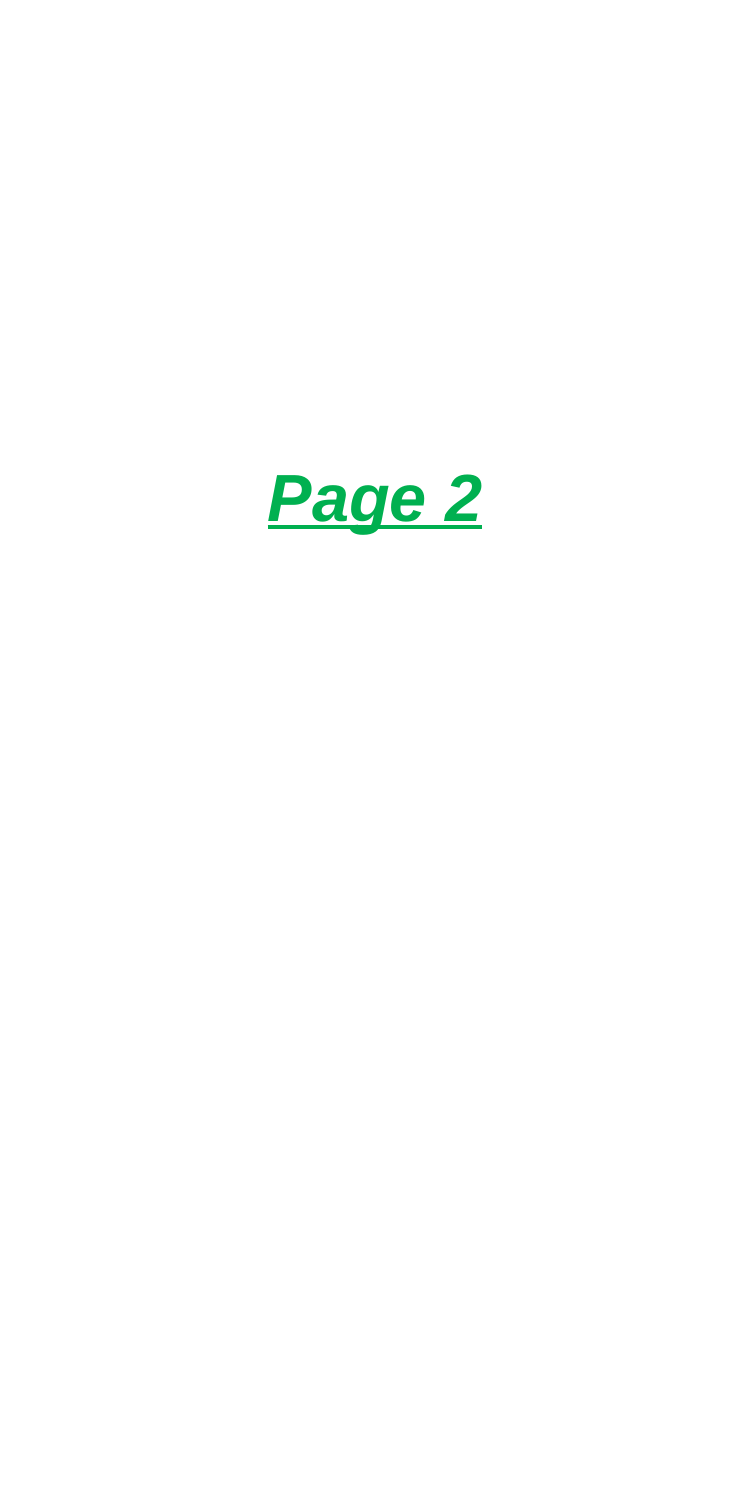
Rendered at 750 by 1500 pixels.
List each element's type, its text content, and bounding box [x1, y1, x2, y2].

text_box Page 2 [170, 447, 580, 543]
